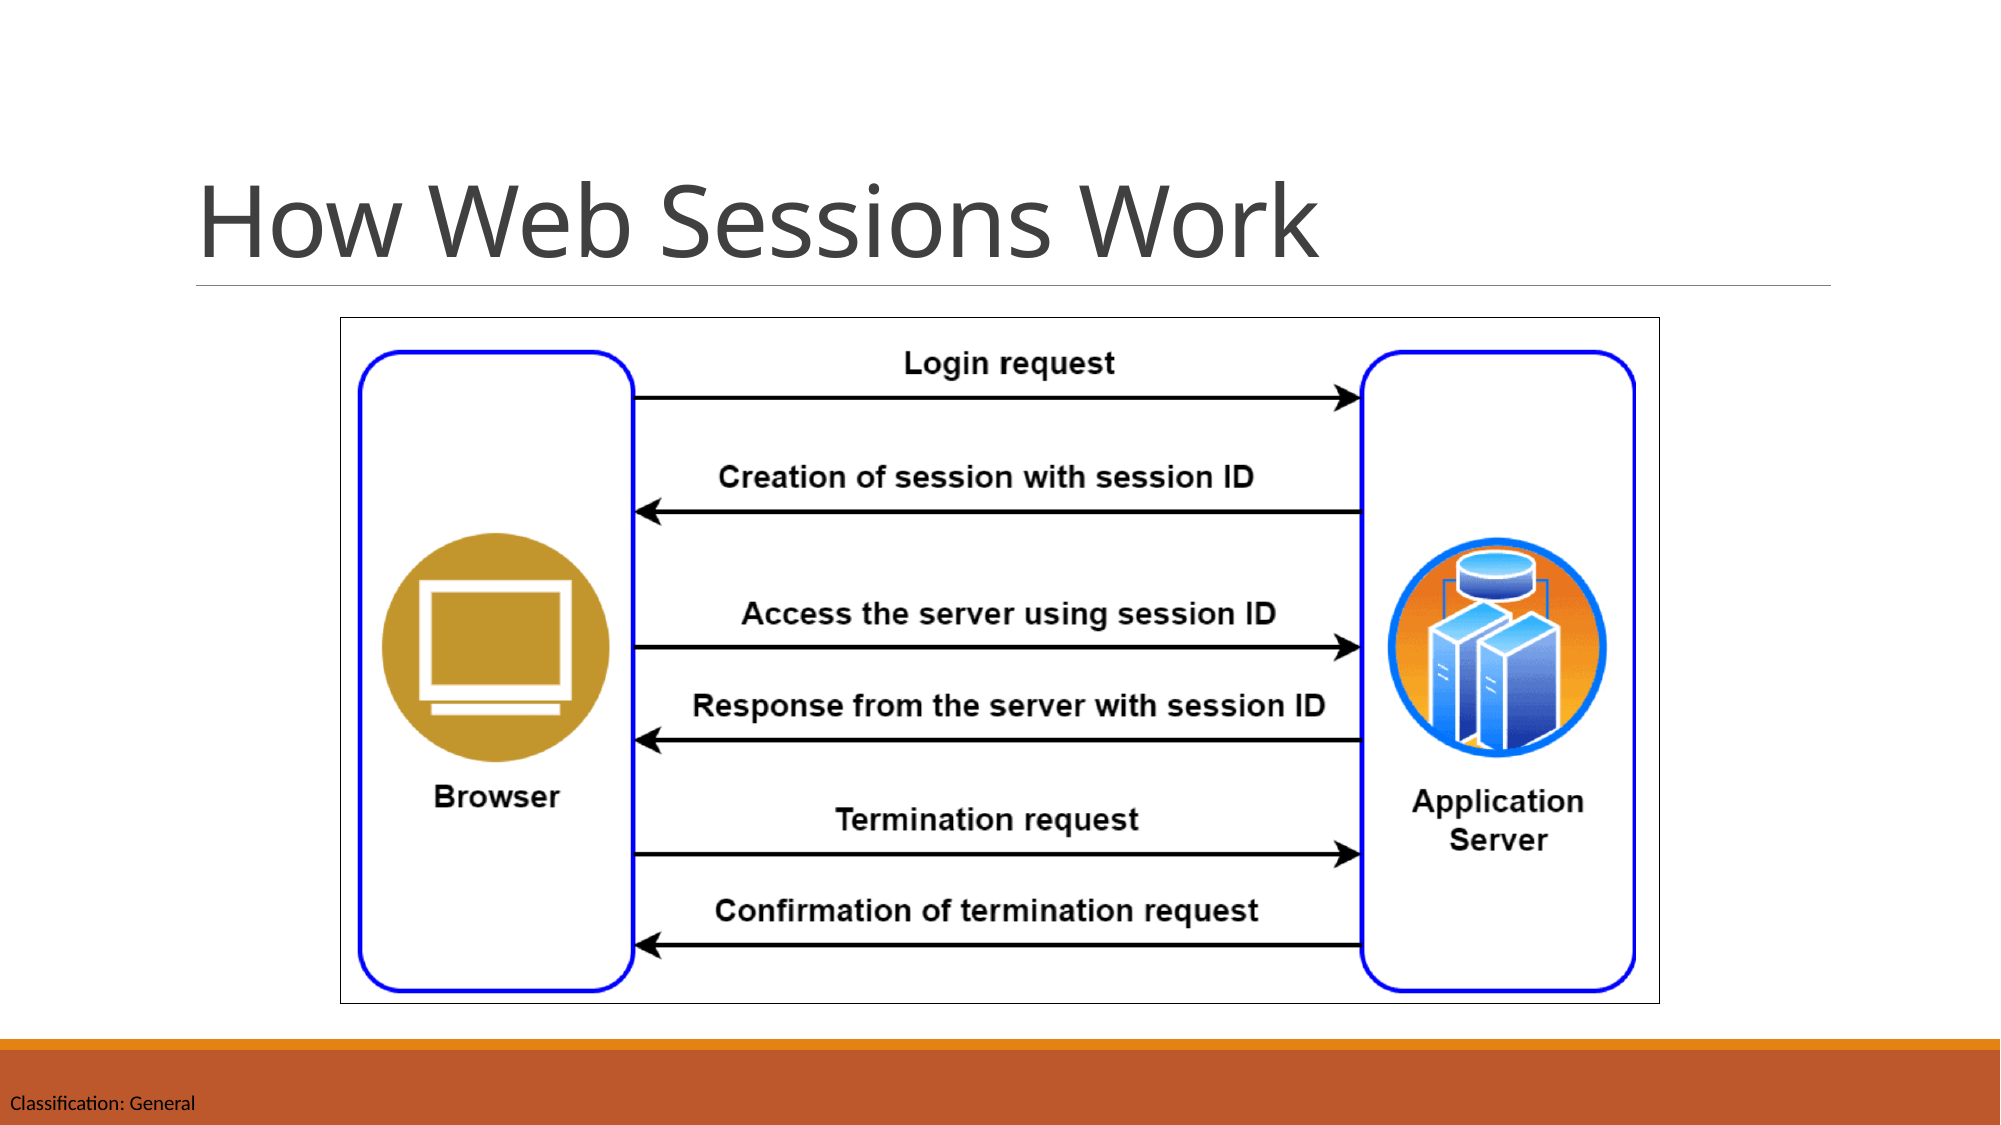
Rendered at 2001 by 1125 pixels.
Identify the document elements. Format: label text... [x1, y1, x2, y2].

title How Web Sessions Work [180, 47, 1830, 285]
picture [340, 317, 1660, 1005]
